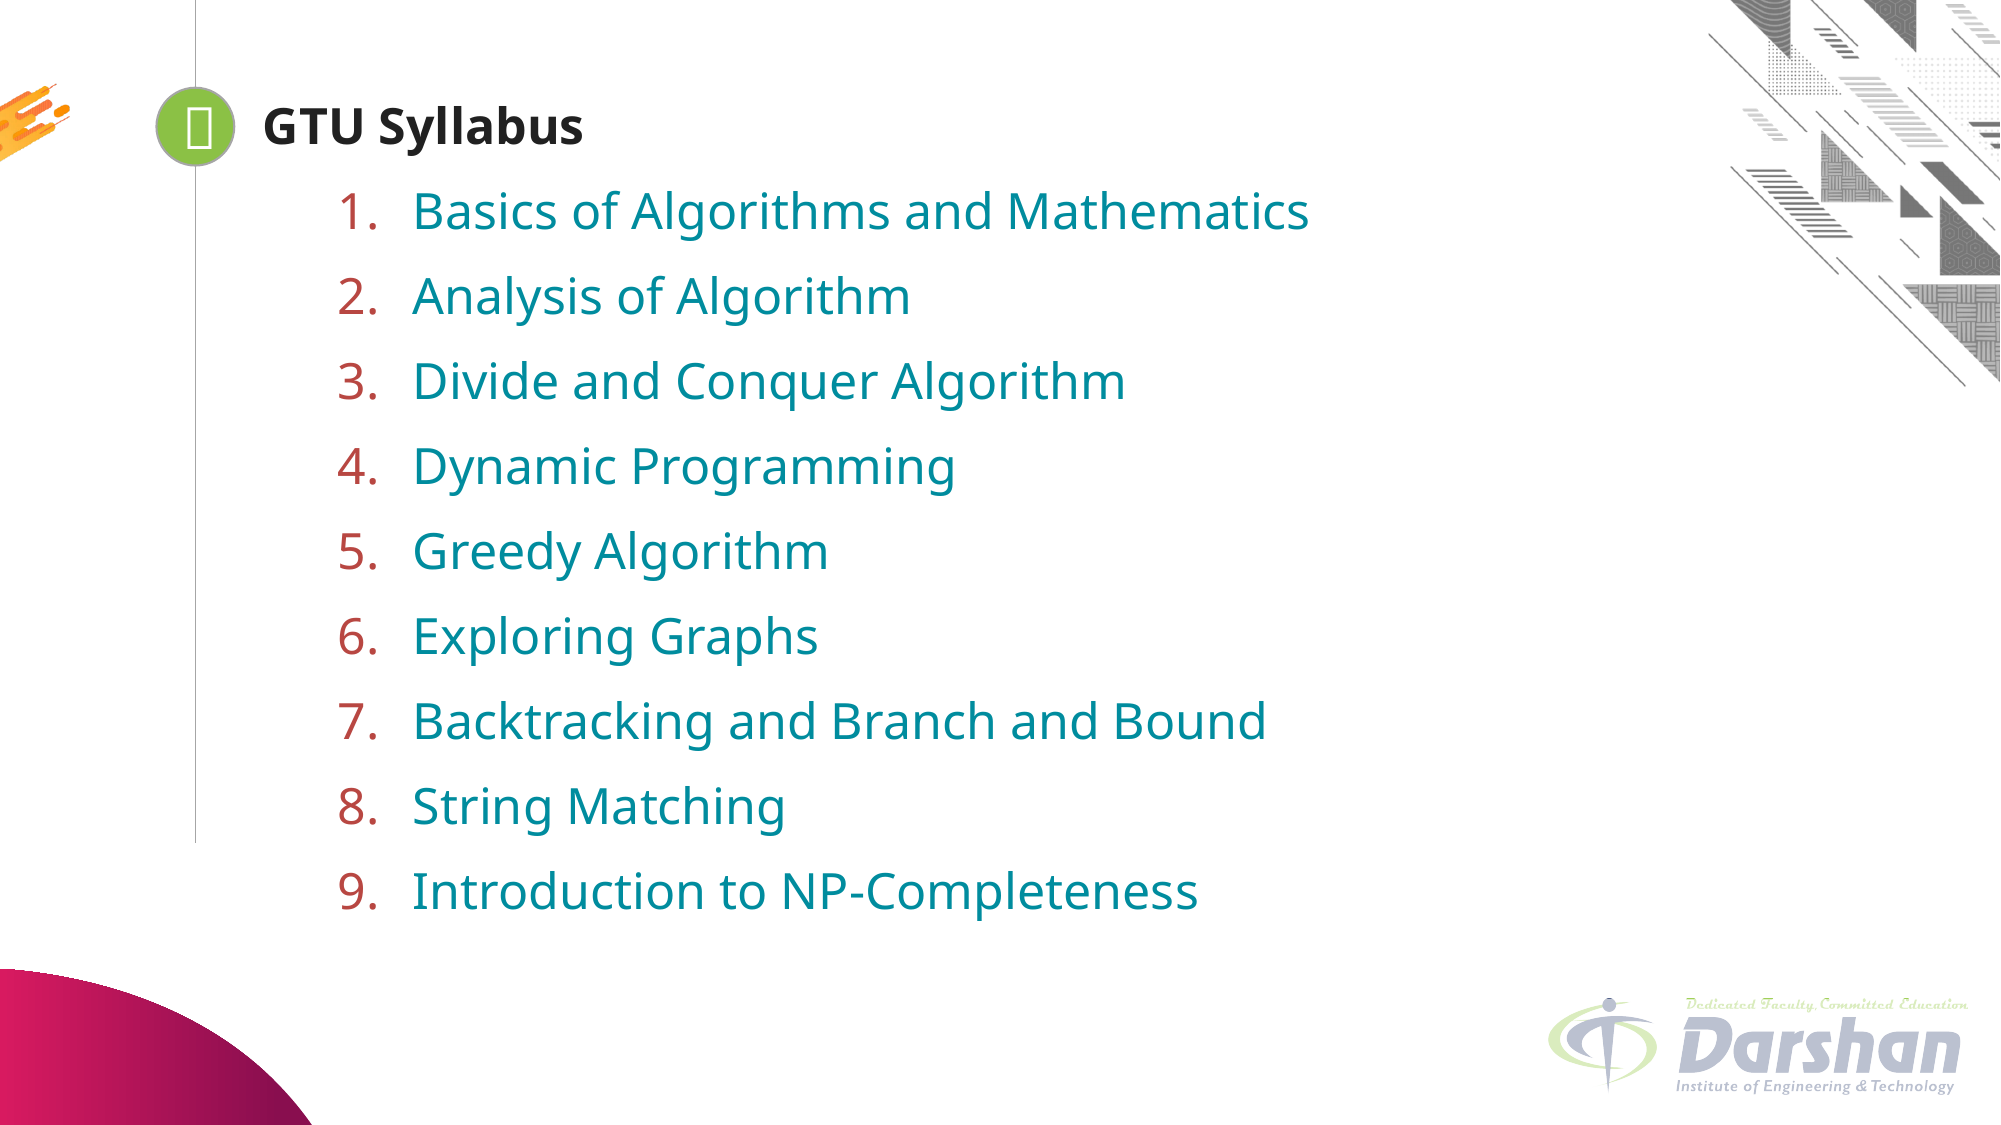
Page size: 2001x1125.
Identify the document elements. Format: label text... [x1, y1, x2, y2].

text_box  [155, 86, 236, 167]
text_box GTU Syllabus Basics of Algorithms and Mathematics Analysis of Algorithm Divide and Conquer Algorithm Dynamic Programming Greedy Algorithm Exploring Graphs Backtracking and Branch and Bound String Matching Introduction to NP-Completeness [248, 86, 1368, 927]
picture [0, 65, 90, 193]
